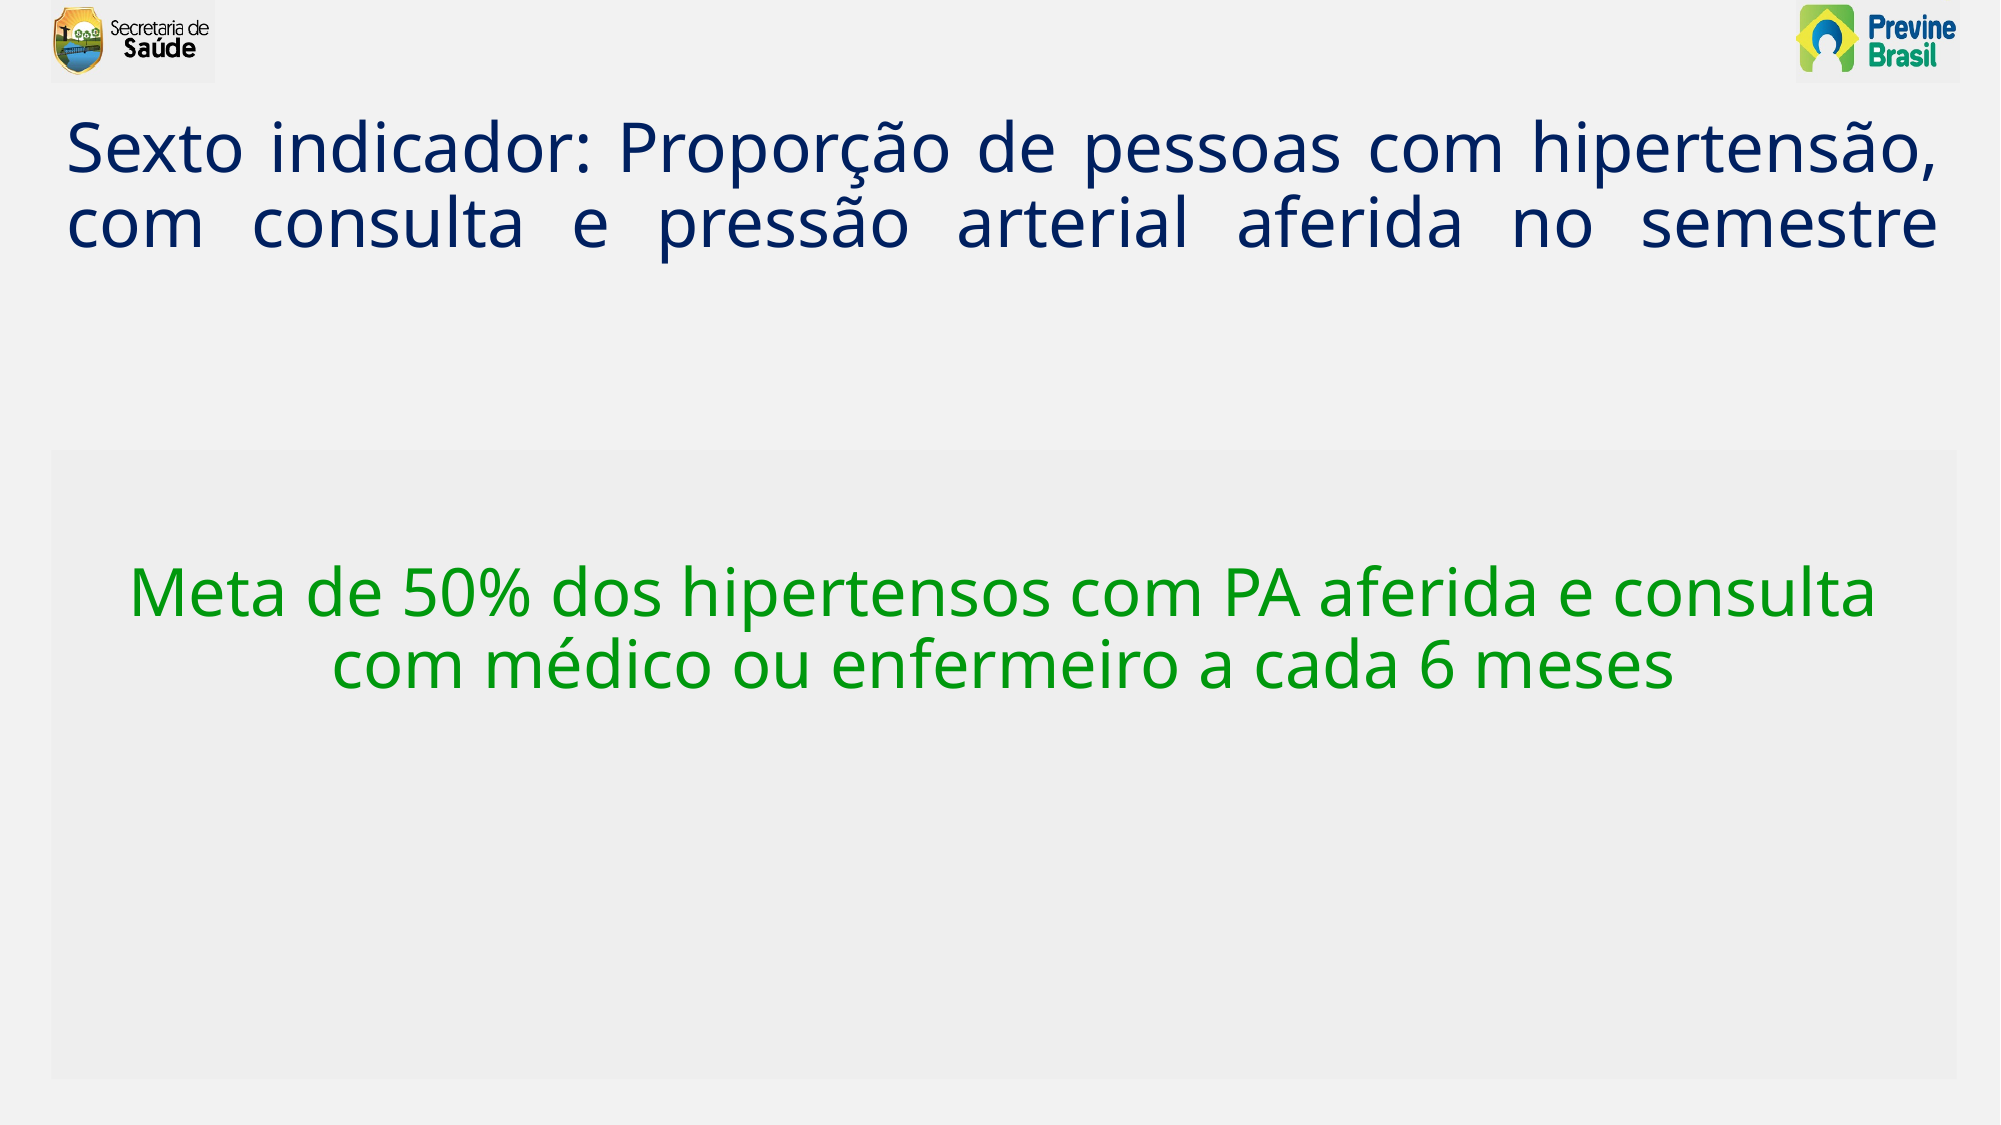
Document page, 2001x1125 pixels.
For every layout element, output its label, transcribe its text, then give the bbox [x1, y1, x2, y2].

list Meta de 50% dos hipertensos com PA aferida e consulta com médico ou enfermeiro a cada 6 meses [51, 450, 1957, 1080]
picture [51, 0, 215, 82]
picture [1796, 0, 1960, 83]
title Sexto indicador: Proporção de pessoas com hipertensão, com consulta e pressão arterial aferida no semestre [51, 82, 1957, 450]
